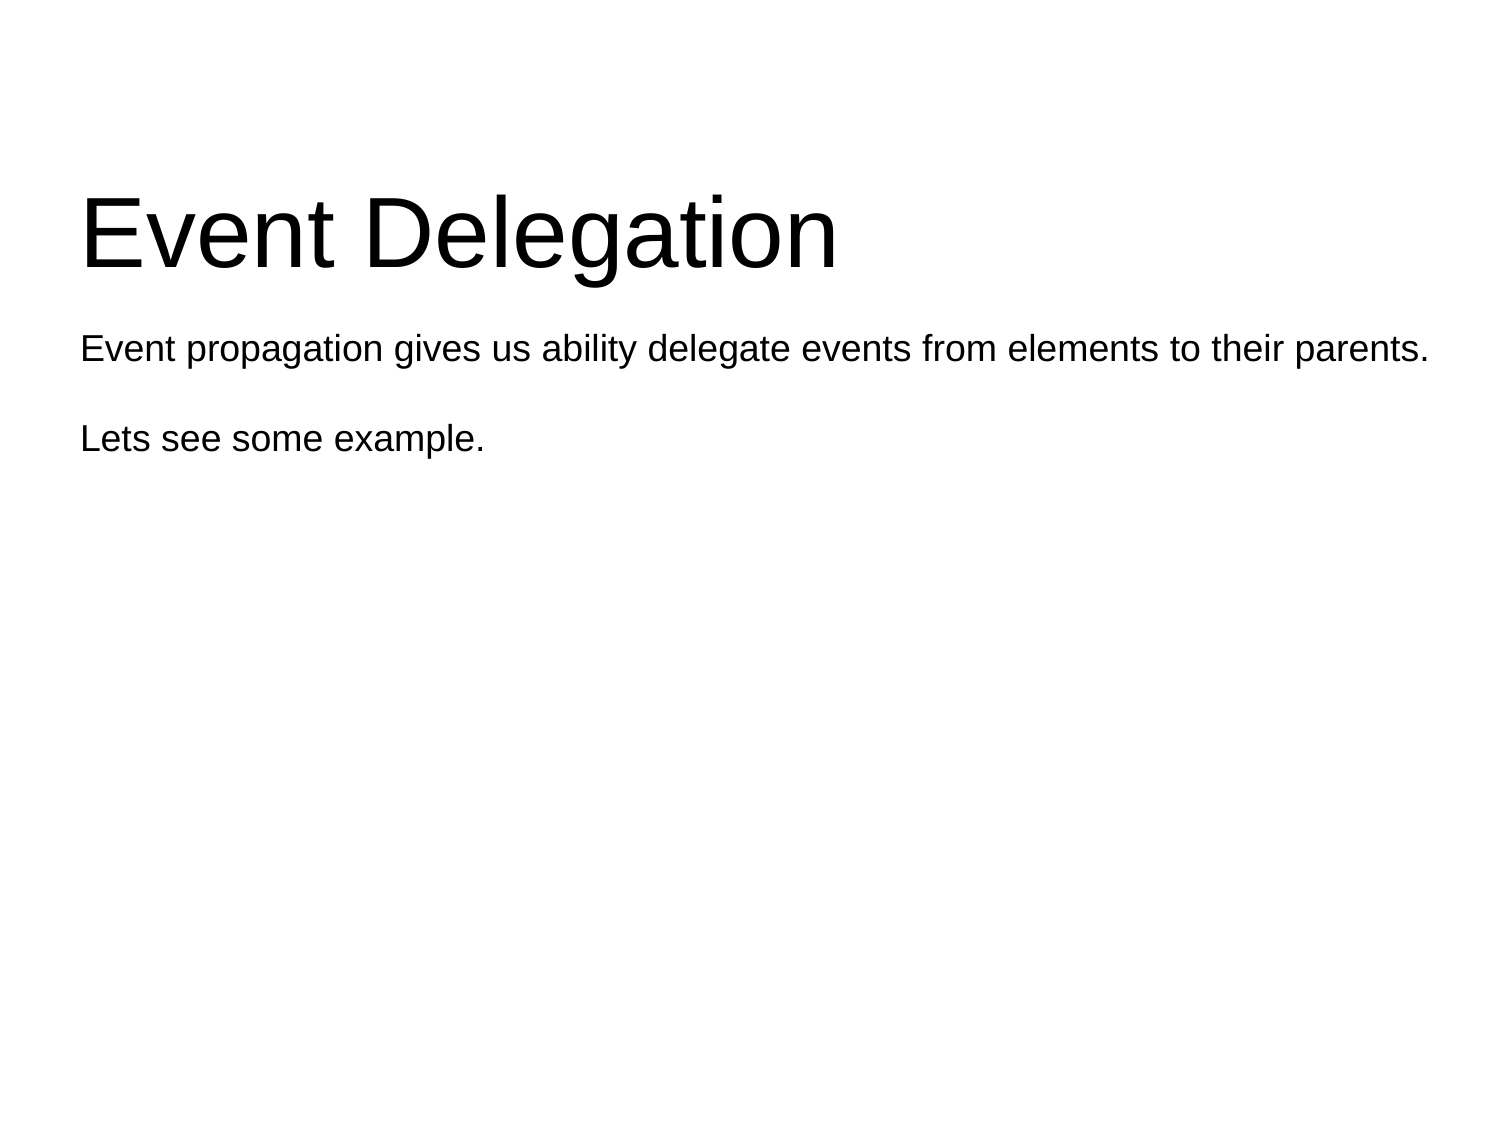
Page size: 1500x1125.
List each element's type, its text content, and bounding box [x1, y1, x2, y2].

text_box Event propagation gives us ability delegate events from elements to their parents. Lets see some example. [65, 309, 1458, 475]
text_box Event Delegation [65, 153, 1458, 303]
